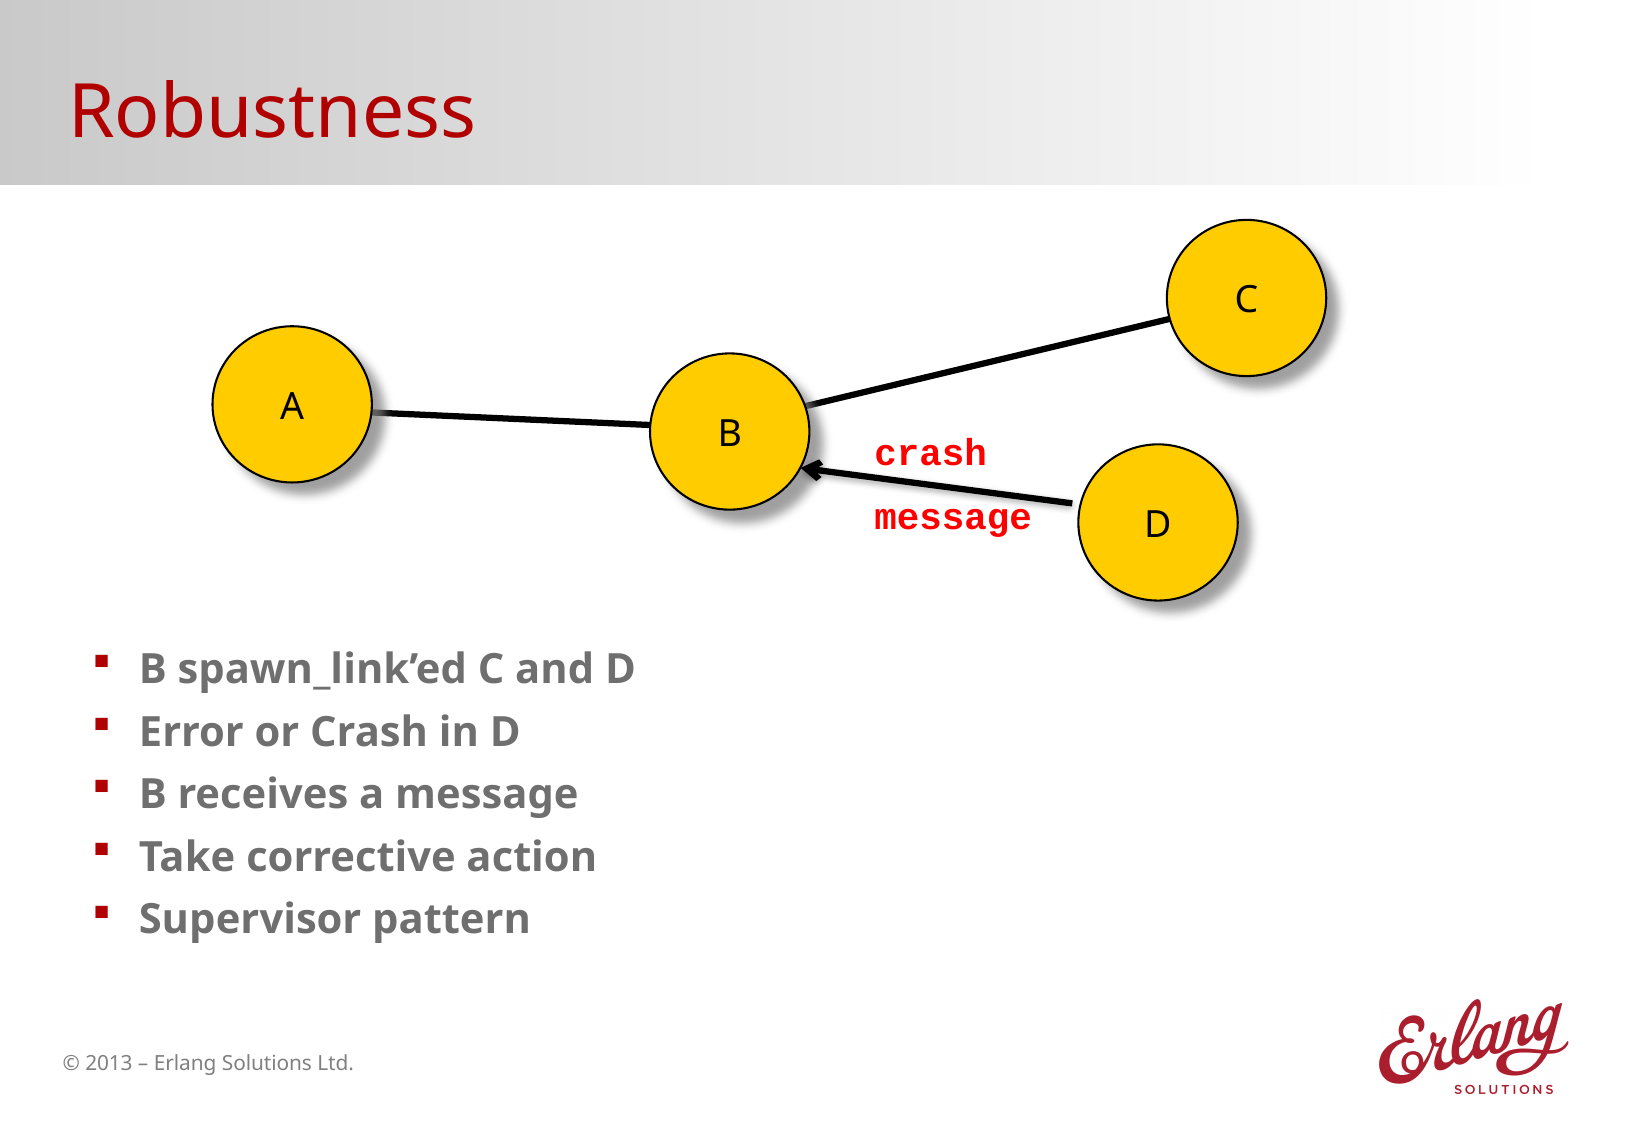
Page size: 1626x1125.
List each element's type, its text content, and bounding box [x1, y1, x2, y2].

text_box B spawn_link’ed C and D Error or Crash in D B receives a message Take corrective action Supervisor pattern [91, 634, 1250, 1118]
text_box B [650, 353, 810, 510]
text_box crash message [859, 420, 1108, 545]
picture [1379, 999, 1569, 1094]
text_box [800, 467, 1073, 504]
title Robustness [67, 30, 1557, 185]
text_box A [212, 326, 372, 483]
text_box D [1081, 444, 1238, 601]
text_box C [1166, 219, 1327, 377]
